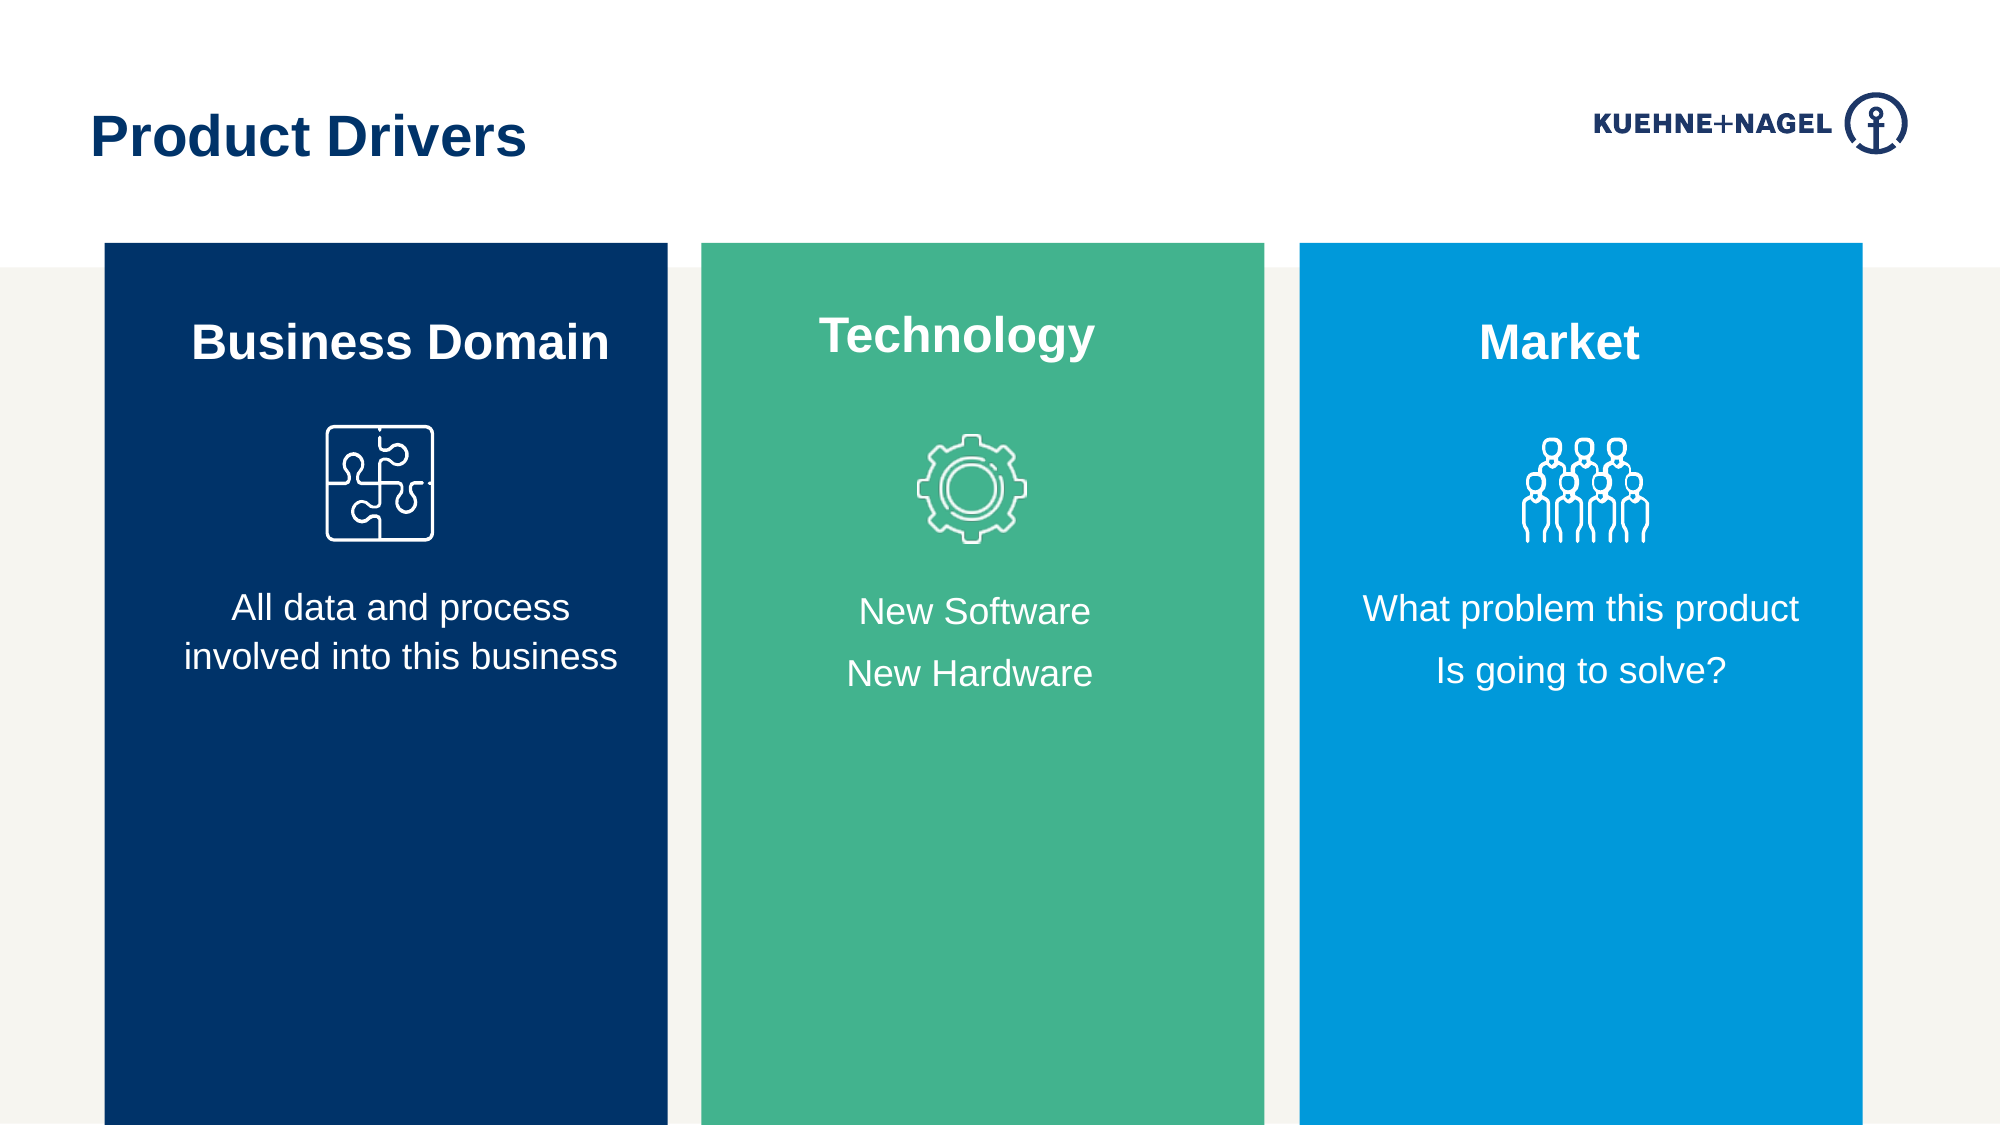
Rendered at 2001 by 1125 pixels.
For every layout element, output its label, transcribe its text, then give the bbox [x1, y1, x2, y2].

text_box What problem this product Is going to solve? [1310, 579, 1834, 843]
picture [917, 434, 1027, 544]
list Product Drivers [90, 90, 1455, 233]
text_box [700, 242, 1265, 1125]
text_box Business Domain [176, 302, 626, 377]
text_box Technology [804, 295, 1111, 371]
text_box [104, 242, 669, 1125]
text_box [1522, 437, 1650, 544]
text_box New Software New Hardware [784, 582, 1158, 940]
text_box Market [1464, 302, 1656, 377]
text_box [1299, 242, 1864, 1125]
text_box All data and process involved into this business [143, 578, 640, 968]
text_box [325, 424, 435, 542]
